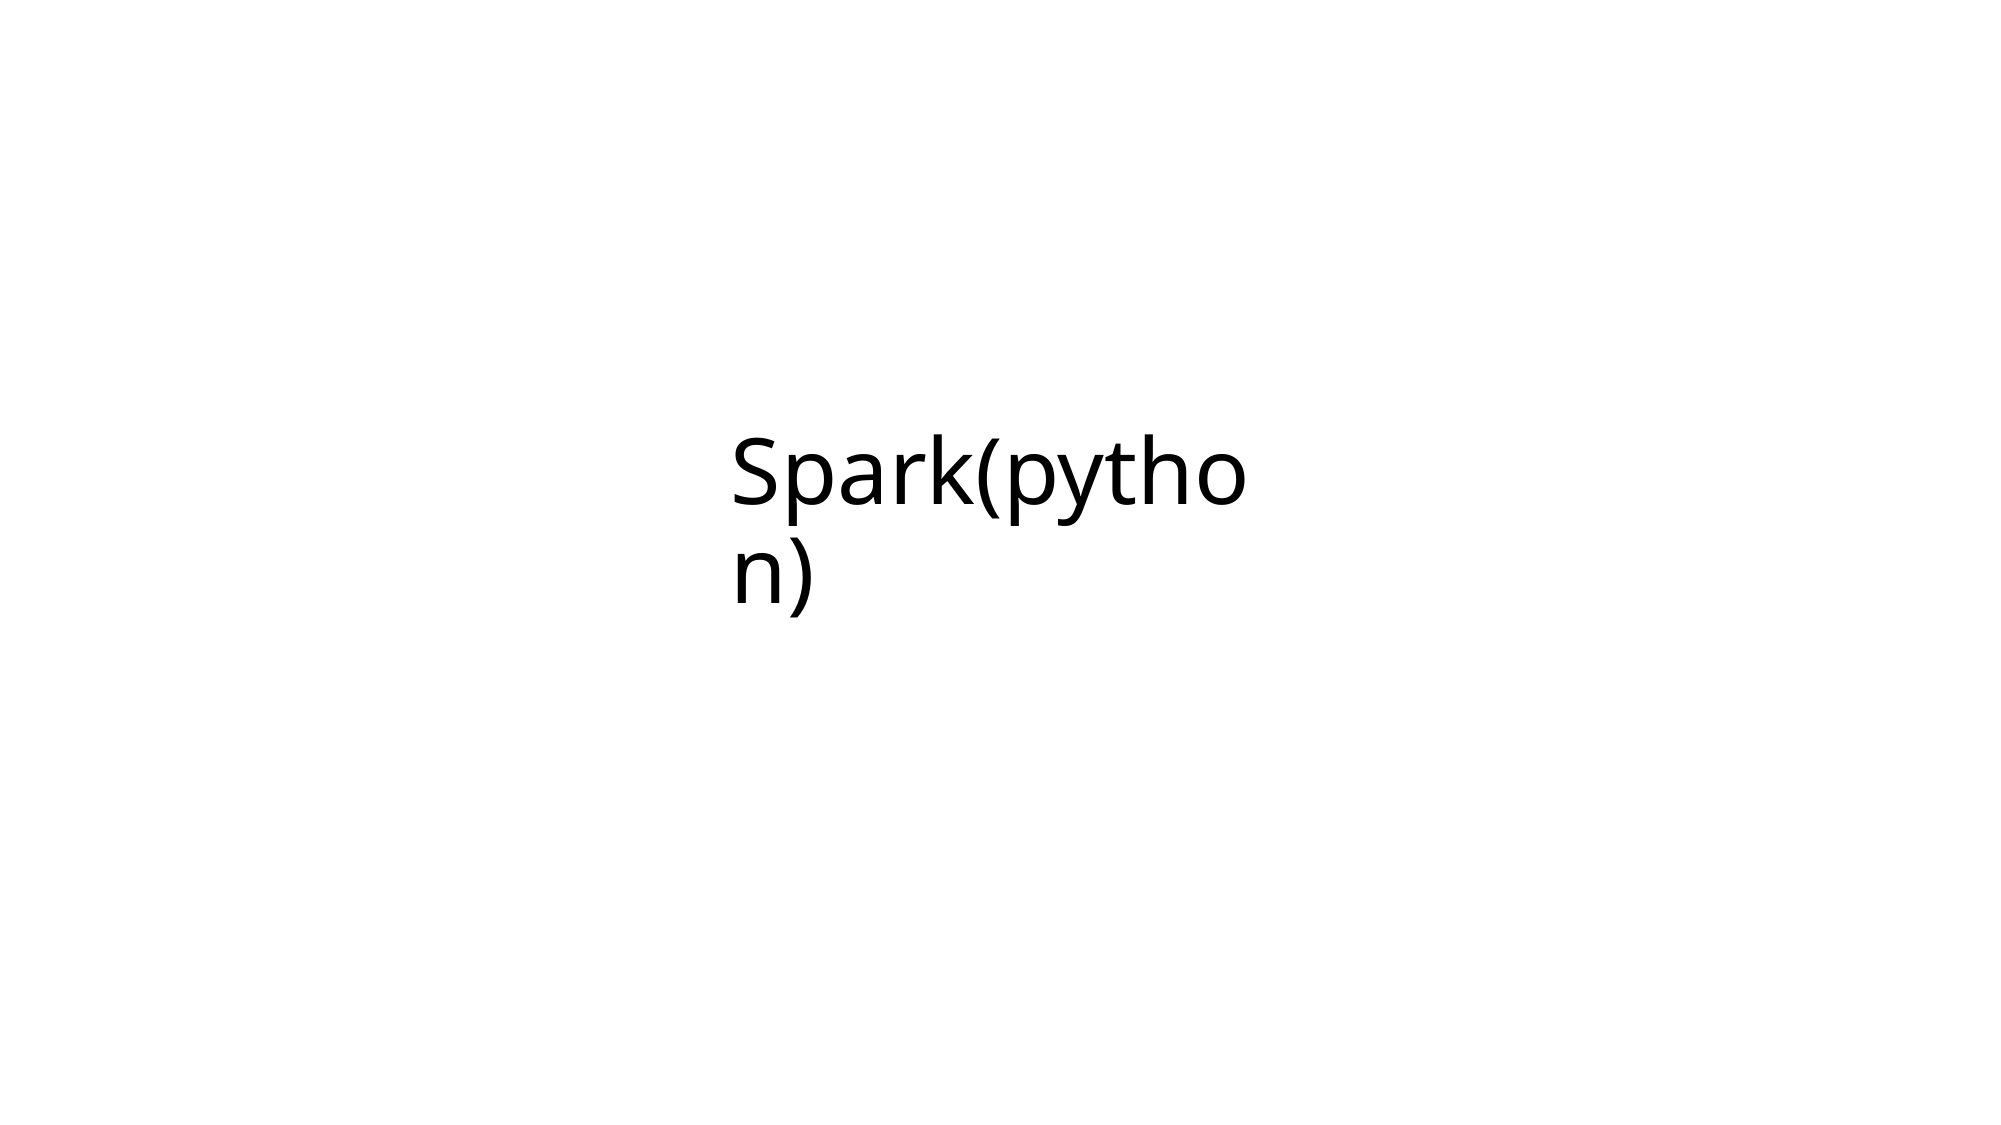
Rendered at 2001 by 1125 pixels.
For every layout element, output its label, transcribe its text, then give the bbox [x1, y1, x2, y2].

title Spark(python) [715, 416, 1281, 634]
